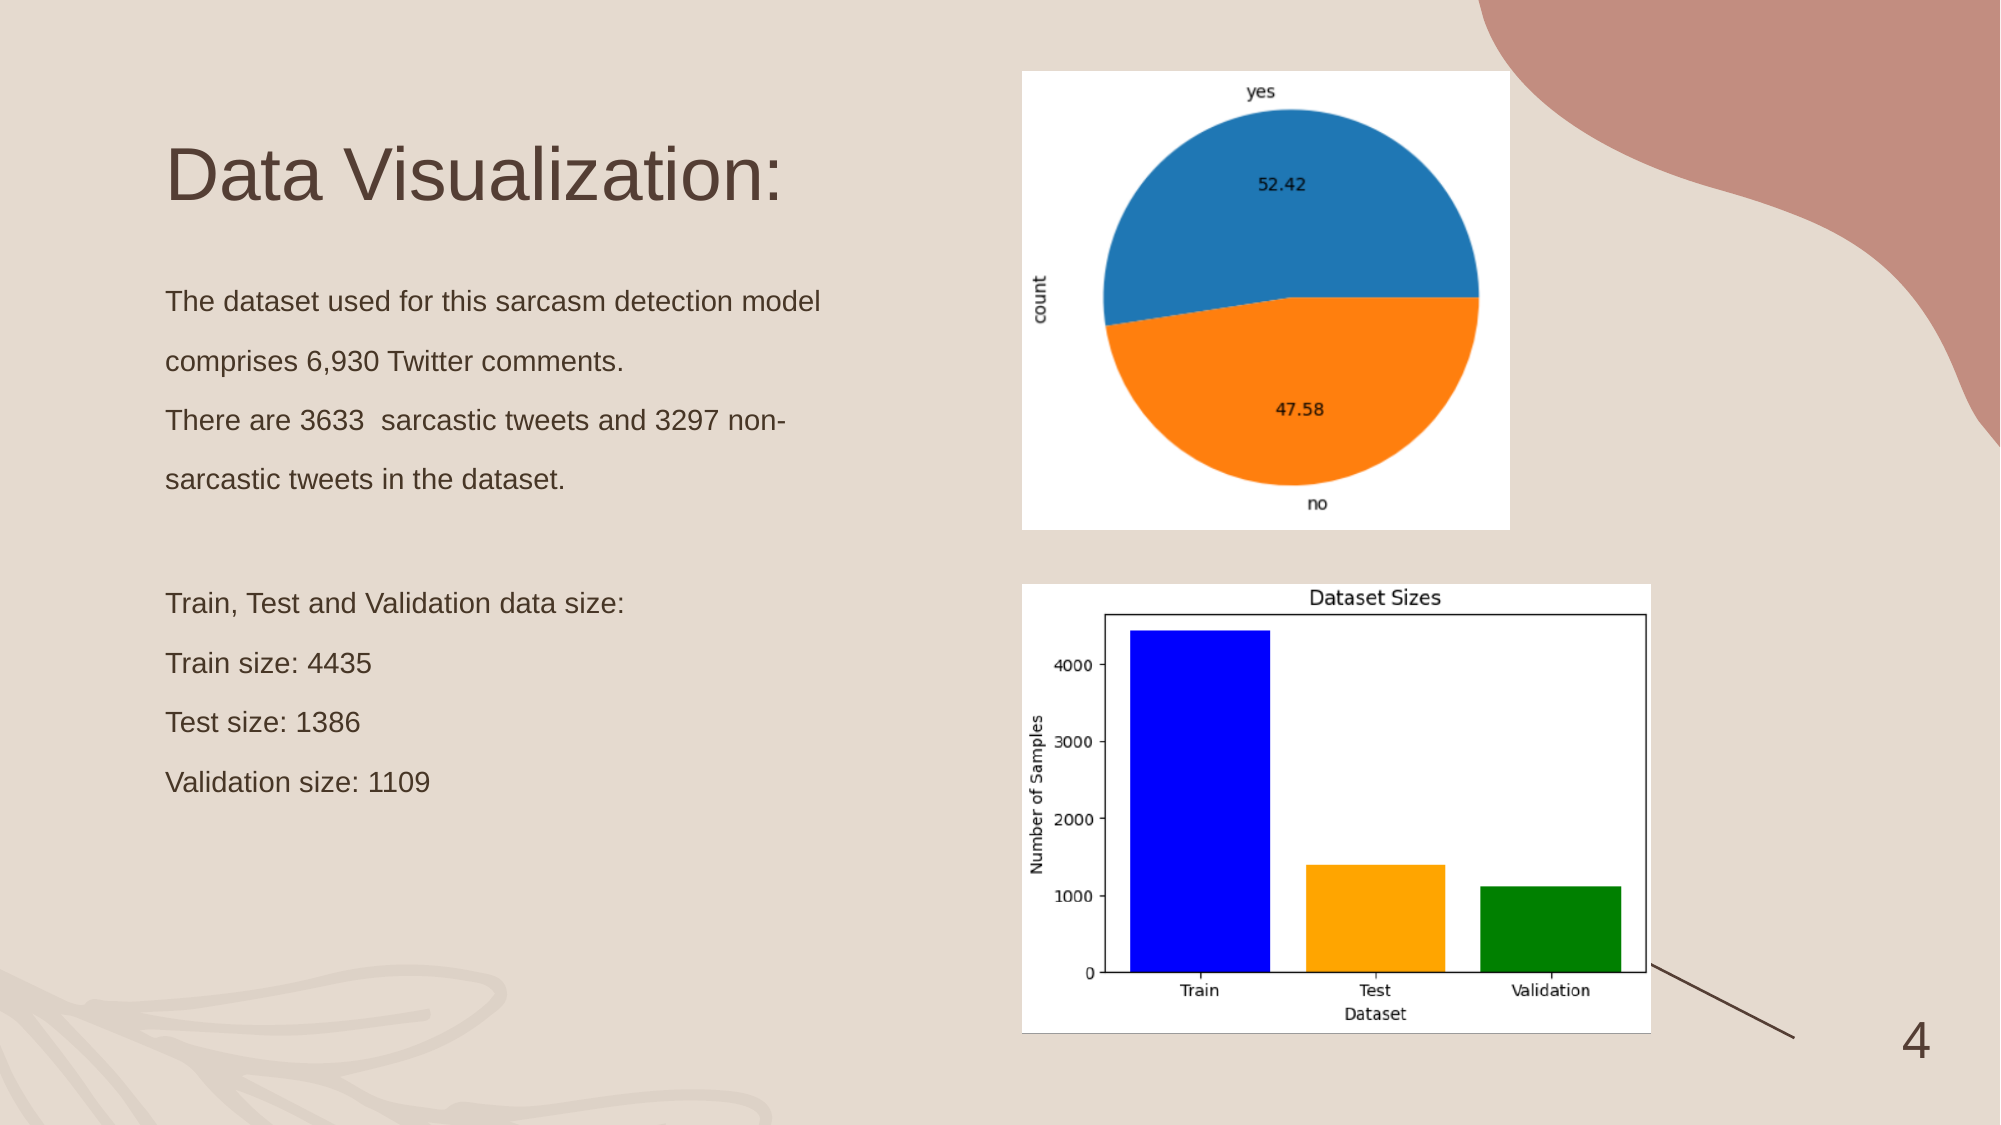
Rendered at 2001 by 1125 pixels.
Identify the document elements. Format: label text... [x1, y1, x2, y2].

list The dataset used for this sarcasm detection model comprises 6,930 Twitter comments. There are 3633 sarcastic tweets and 3297 non-sarcastic tweets in the dataset. Train, Test and Validation data size: Train size: 4435 Test size: 1386 Validation size: 1109 [150, 250, 841, 810]
title Data Visualization: [150, 112, 841, 225]
picture [1021, 71, 1510, 530]
slide_number 4 [1862, 964, 1971, 1112]
picture [1021, 584, 1651, 1034]
